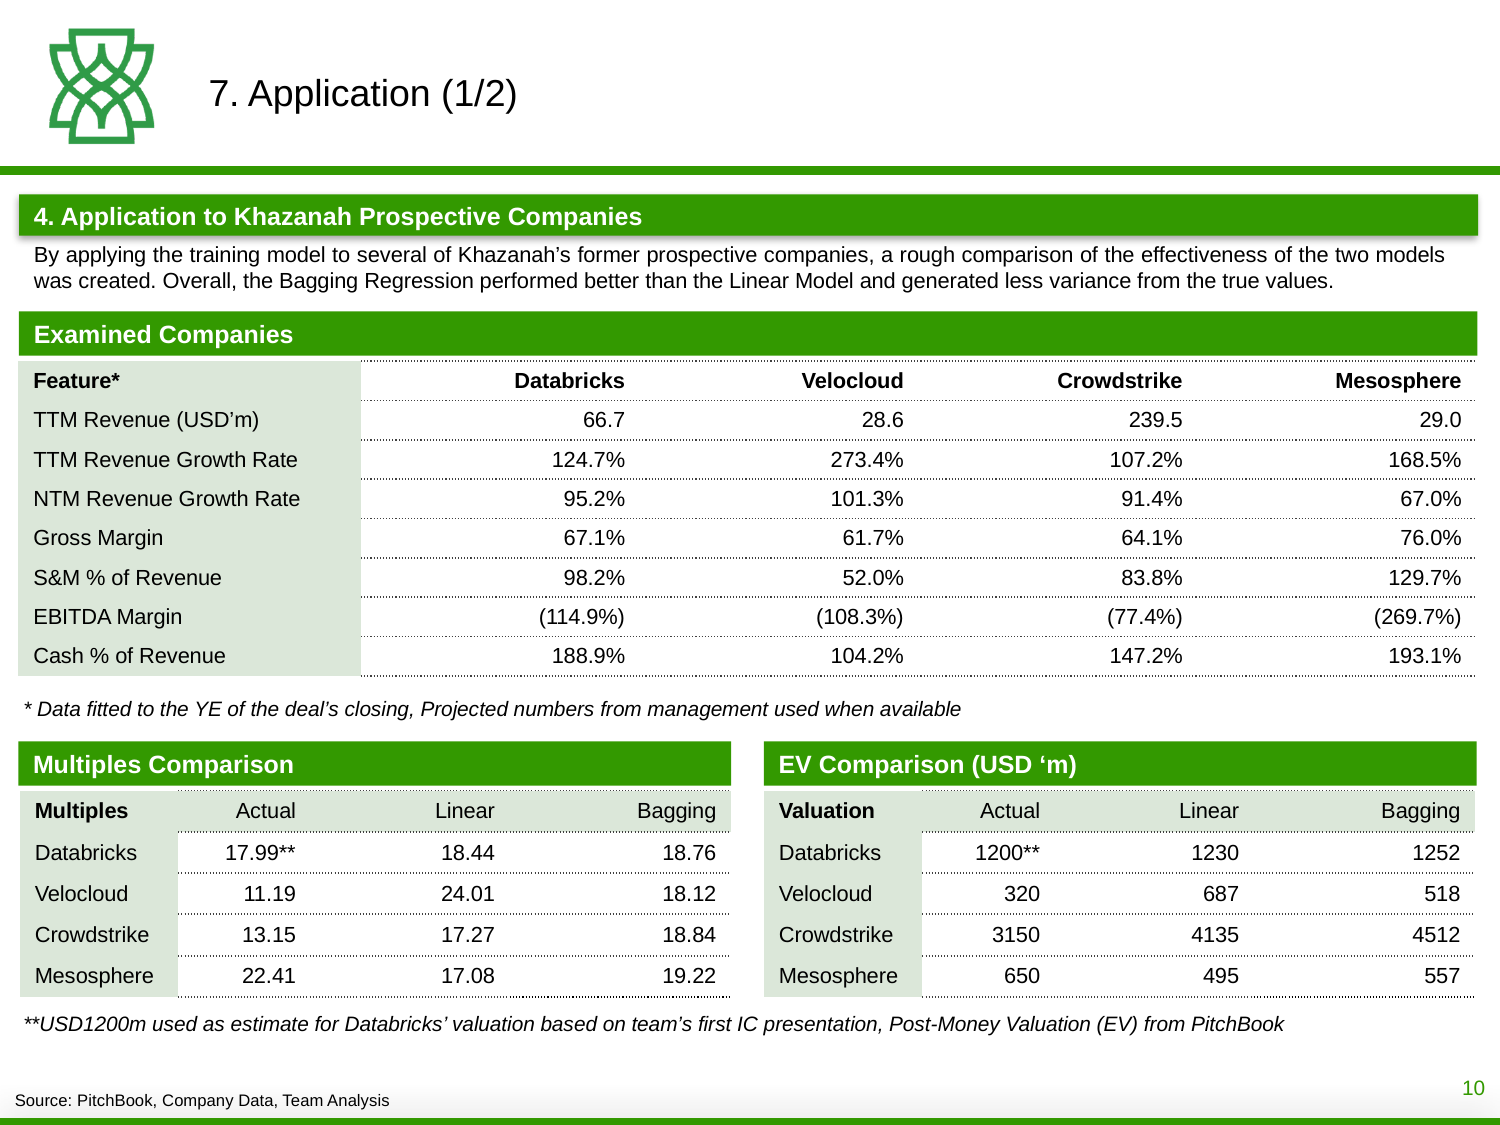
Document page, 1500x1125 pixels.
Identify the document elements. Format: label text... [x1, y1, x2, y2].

table_header Databricks [361, 361, 640, 401]
table_cell 518 [1254, 873, 1475, 914]
table_cell 67.0% [1198, 479, 1477, 519]
table_header Actual [922, 791, 1055, 832]
table_cell NTM Revenue Growth Rate [18, 479, 361, 519]
table_cell Velocloud [764, 873, 922, 914]
table_cell EBITDA Margin [18, 597, 361, 636]
table_cell 124.7% [361, 440, 640, 479]
table_cell 1252 [1254, 832, 1475, 873]
text_box Examined Companies [17, 309, 1479, 358]
table_cell 557 [1254, 956, 1475, 997]
table_cell 129.7% [1198, 558, 1477, 597]
table_header Multiples [20, 791, 178, 832]
table_cell 687 [1055, 873, 1254, 914]
table_cell 67.1% [361, 519, 640, 558]
table_cell (77.4%) [919, 597, 1198, 636]
table_cell 18.84 [510, 914, 731, 956]
table_cell 64.1% [919, 519, 1198, 558]
table_header Linear [311, 791, 510, 832]
table_cell Mesosphere [20, 956, 178, 997]
text_box EV Comparison (USD ‘m) [762, 739, 1479, 788]
text_box * Data fitted to the YE of the deal’s closing, Projected numbers from management used when available [8, 688, 1487, 729]
table_cell 17.08 [311, 956, 510, 997]
table_cell 107.2% [919, 440, 1198, 479]
table_cell Crowdstrike [764, 914, 922, 956]
table_cell 98.2% [361, 558, 640, 597]
table_cell 168.5% [1198, 440, 1477, 479]
table_cell 17.27 [311, 914, 510, 956]
table_cell 29.0 [1198, 401, 1477, 440]
picture [36, 17, 163, 152]
table_cell 1200** [922, 832, 1055, 873]
table_header Crowdstrike [919, 361, 1198, 401]
table_header Bagging [1254, 791, 1475, 832]
text_box **USD1200m used as estimate for Databricks’ valuation based on team’s first IC presentation, Post-Money Valuation (EV) from PitchBook [8, 1003, 1487, 1043]
table_cell 495 [1055, 956, 1254, 997]
table_cell 320 [922, 873, 1055, 914]
table_cell 18.76 [510, 832, 731, 873]
table_cell Cash % of Revenue [18, 636, 361, 676]
table_cell 19.22 [510, 956, 731, 997]
text_box Multiples Comparison [16, 739, 733, 788]
table_cell 24.01 [311, 873, 510, 914]
table_cell Crowdstrike [20, 914, 178, 956]
table_cell Velocloud [20, 873, 178, 914]
table_cell 193.1% [1198, 636, 1477, 676]
table_cell 17.99** [178, 832, 311, 873]
table_cell 61.7% [640, 519, 919, 558]
text_box 4. Application to Khazanah Prospective Companies [18, 194, 1479, 237]
table_header Linear [1055, 791, 1254, 832]
table_cell Databricks [764, 832, 922, 873]
table_cell Mesosphere [764, 956, 922, 997]
table_header Feature* [18, 361, 361, 401]
table_cell 91.4% [919, 479, 1198, 519]
table_cell 18.44 [311, 832, 510, 873]
table_cell S&M % of Revenue [18, 558, 361, 597]
picture [1, 1119, 1499, 1125]
table_cell 188.9% [361, 636, 640, 676]
table_cell 76.0% [1198, 519, 1477, 558]
table_cell Gross Margin [18, 519, 361, 558]
table_cell 83.8% [919, 558, 1198, 597]
table_cell 1230 [1055, 832, 1254, 873]
table_cell 101.3% [640, 479, 919, 519]
table_cell 11.19 [178, 873, 311, 914]
table_cell 3150 [922, 914, 1055, 956]
text_box 7. Application (1/2) [193, 31, 1497, 152]
table_cell TTM Revenue Growth Rate [18, 440, 361, 479]
table_cell (269.7%) [1198, 597, 1477, 636]
table_cell 239.5 [919, 401, 1198, 440]
table_header Velocloud [640, 361, 919, 401]
text_box Source: PitchBook, Company Data, Team Analysis [0, 1082, 1149, 1117]
table_cell 104.2% [640, 636, 919, 676]
table_cell 13.15 [178, 914, 311, 956]
slide_number 10 [1149, 1056, 1500, 1117]
table_cell 28.6 [640, 401, 919, 440]
table_cell Databricks [20, 832, 178, 873]
table_cell 4512 [1254, 914, 1475, 956]
table_cell 650 [922, 956, 1055, 997]
table_header Mesosphere [1198, 361, 1477, 401]
table_header Valuation [764, 791, 922, 832]
table_cell 18.12 [510, 873, 731, 914]
table_cell 95.2% [361, 479, 640, 519]
table_cell 52.0% [640, 558, 919, 597]
table_cell (108.3%) [640, 597, 919, 636]
table_header Bagging [510, 791, 731, 832]
picture [1, 168, 1499, 174]
table_cell 147.2% [919, 636, 1198, 676]
table_cell 66.7 [361, 401, 640, 440]
table_cell 4135 [1055, 914, 1254, 956]
table_cell 273.4% [640, 440, 919, 479]
table_cell TTM Revenue (USD’m) [18, 401, 361, 440]
table_cell (114.9%) [361, 597, 640, 636]
table_cell 22.41 [178, 956, 311, 997]
table_header Actual [178, 791, 311, 832]
text_box By applying the training model to several of Khazanah’s former prospective companies, a rough comparison of the effectiveness of the two models was created. Overall, the Bagging Regression performed better than the Linear Model and generated less variance from the true values. [19, 233, 1463, 301]
